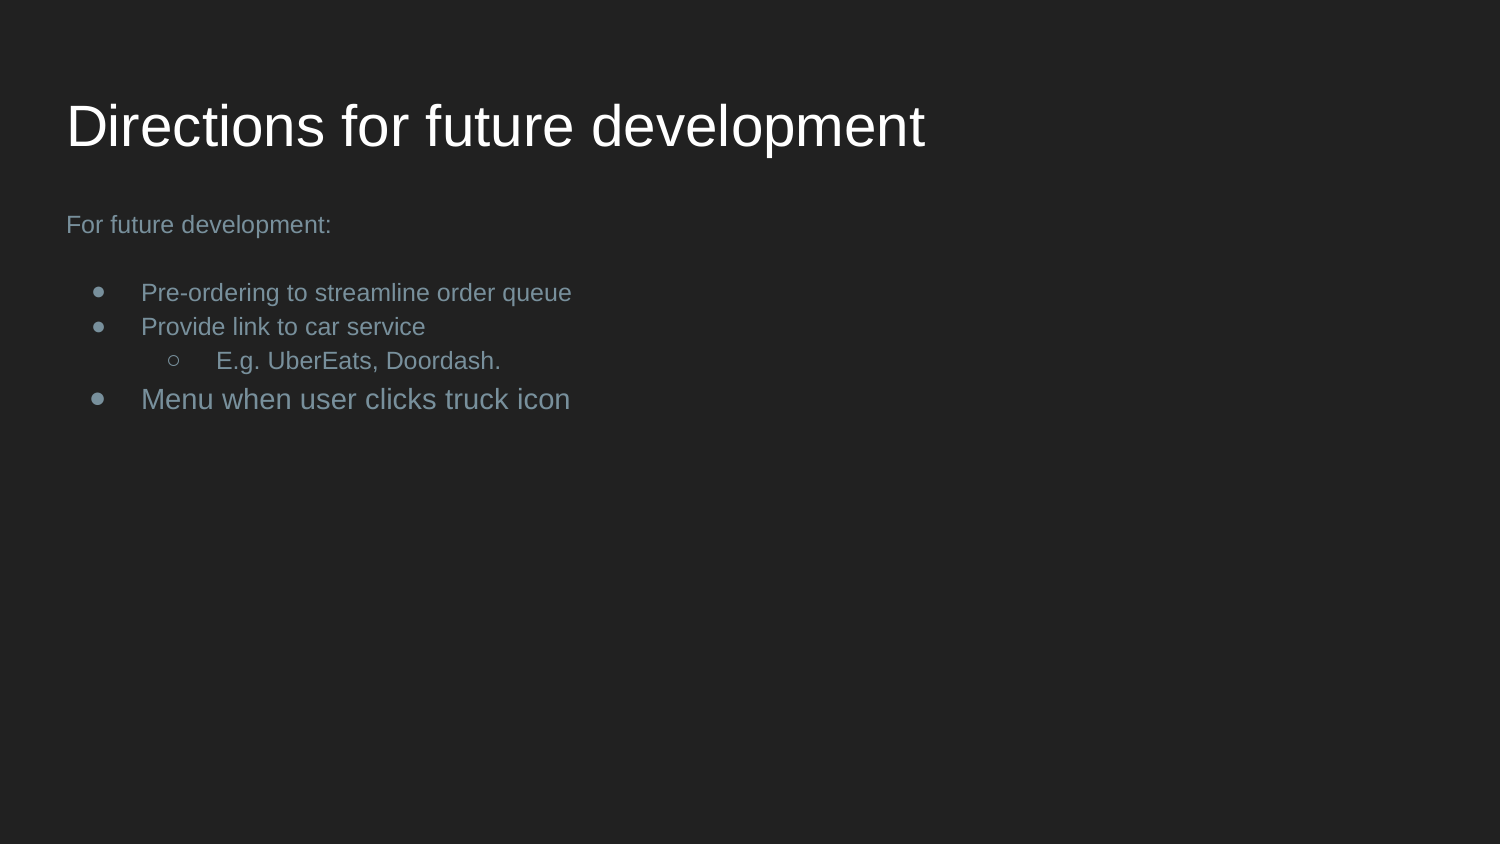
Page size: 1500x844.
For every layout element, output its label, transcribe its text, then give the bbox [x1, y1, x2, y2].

title Directions for future development [51, 72, 1449, 167]
list For future development: Pre-ordering to streamline order queue Provide link to car service E.g. UberEats, Doordash. Menu when user clicks truck icon [51, 189, 708, 750]
